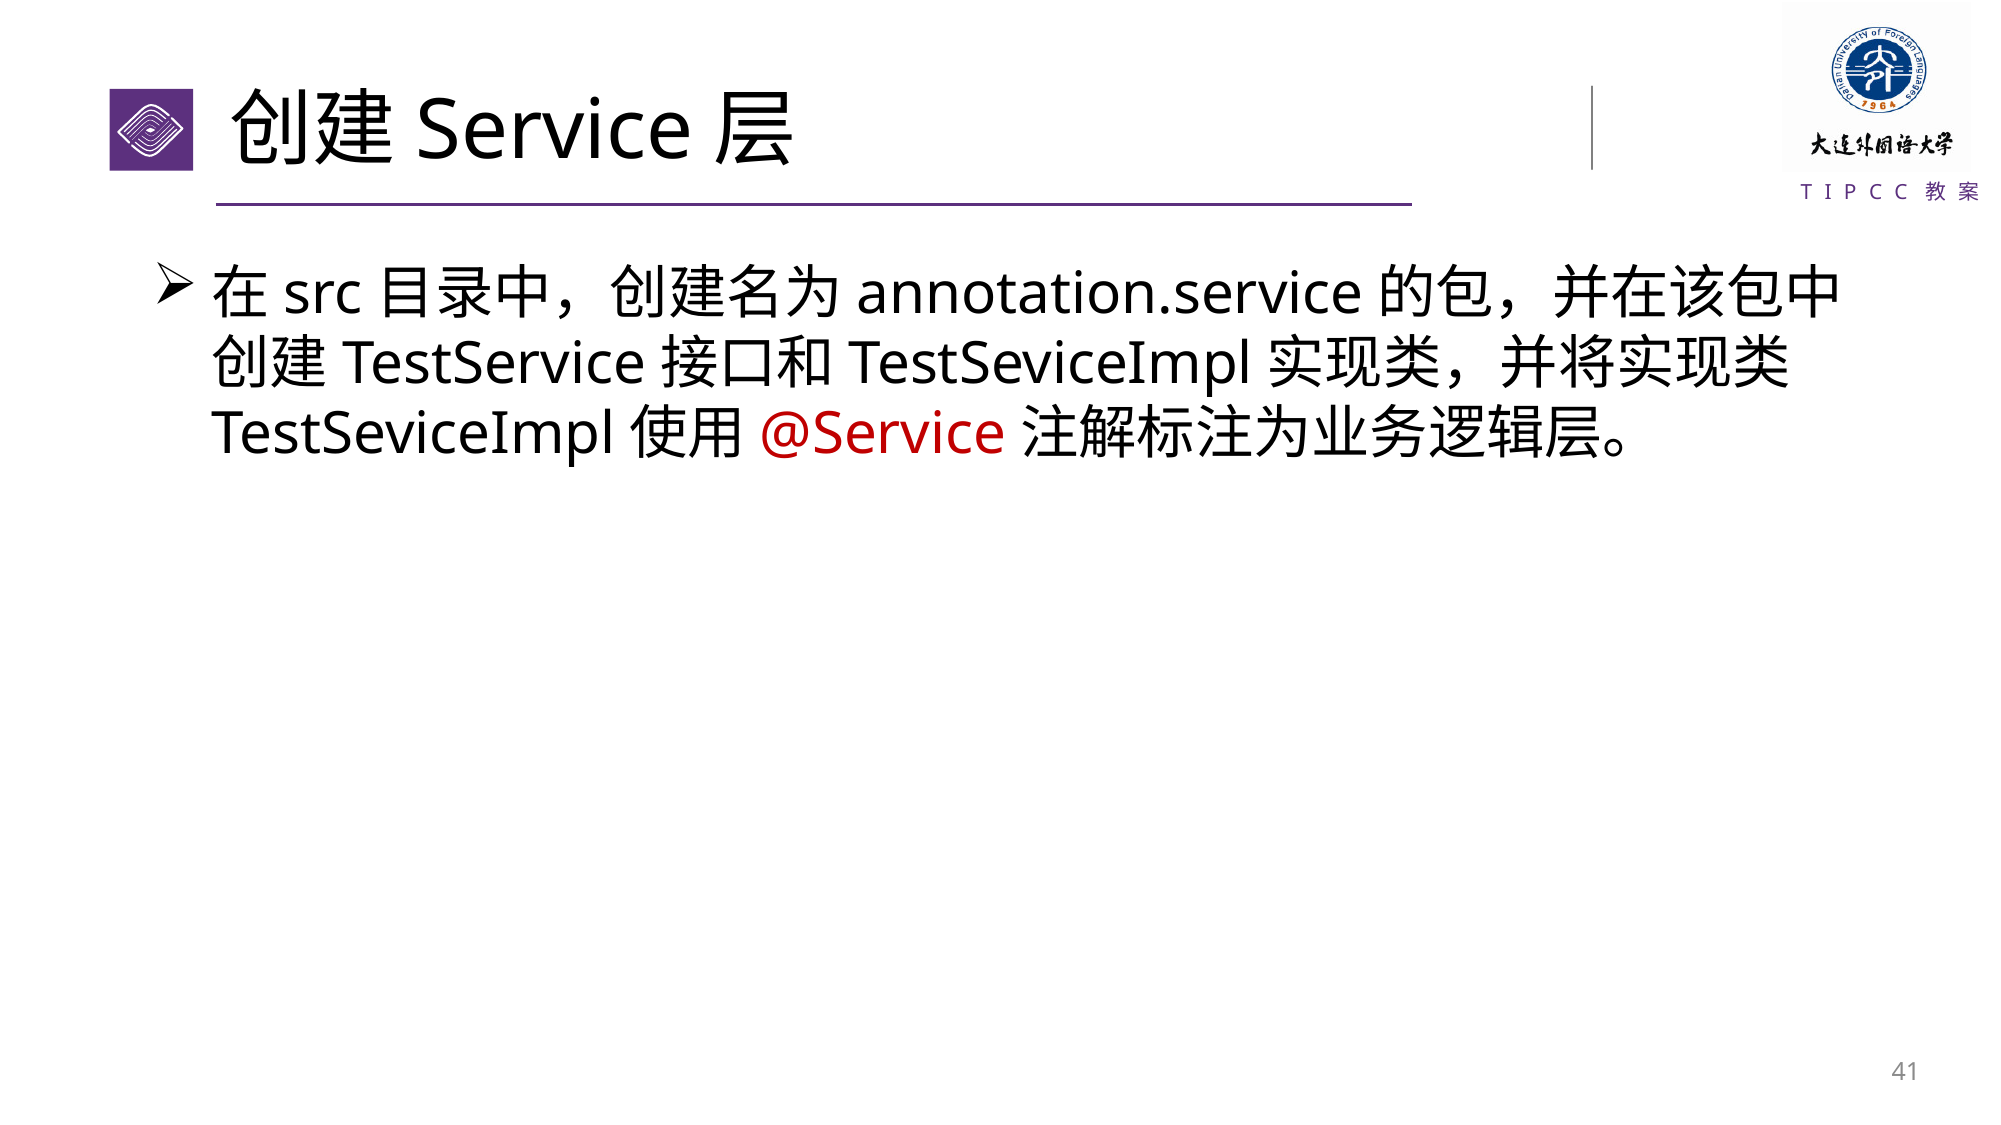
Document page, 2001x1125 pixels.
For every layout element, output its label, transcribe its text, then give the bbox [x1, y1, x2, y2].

title 创建Service层 [214, 59, 1564, 205]
slide_number 40 [1485, 1042, 1936, 1103]
list 在src目录中，创建名为annotation.service的包，并在该包中创建TestService接口和TestSeviceImpl实现类，并将实现类TestSeviceImpl使用@Service注解标注为业务逻辑层。 [137, 247, 1863, 1001]
picture [1782, 2, 1971, 172]
